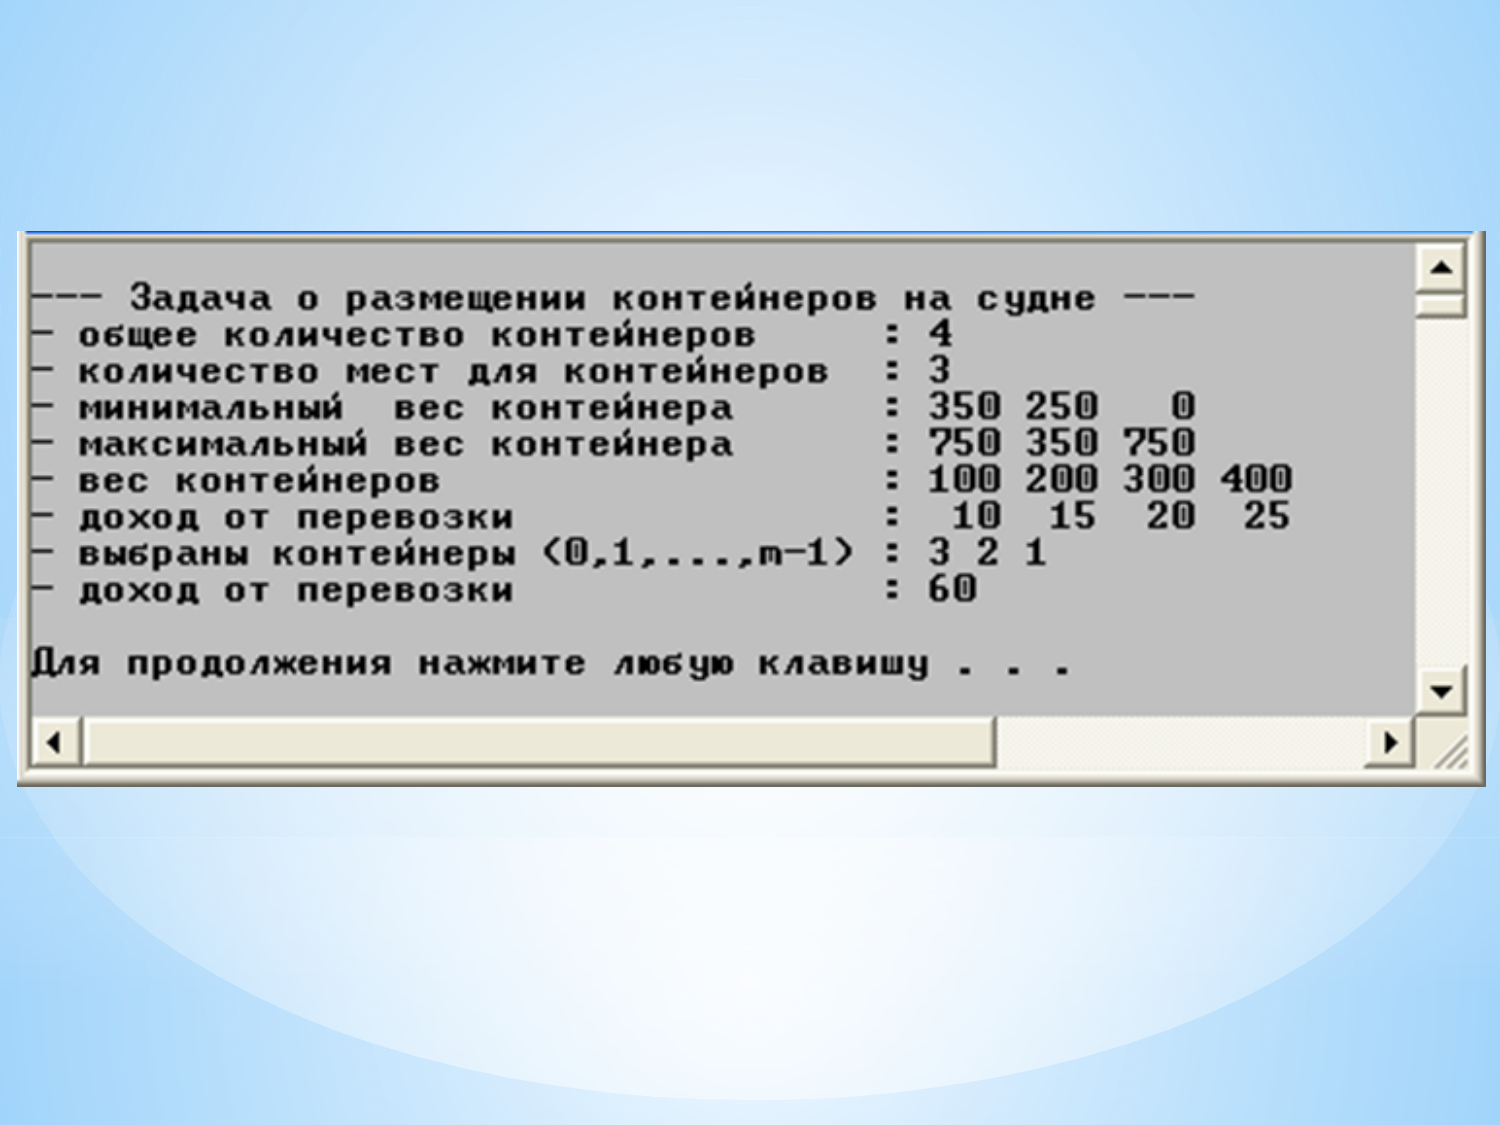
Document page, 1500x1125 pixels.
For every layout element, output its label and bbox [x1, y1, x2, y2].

picture [17, 231, 1486, 788]
